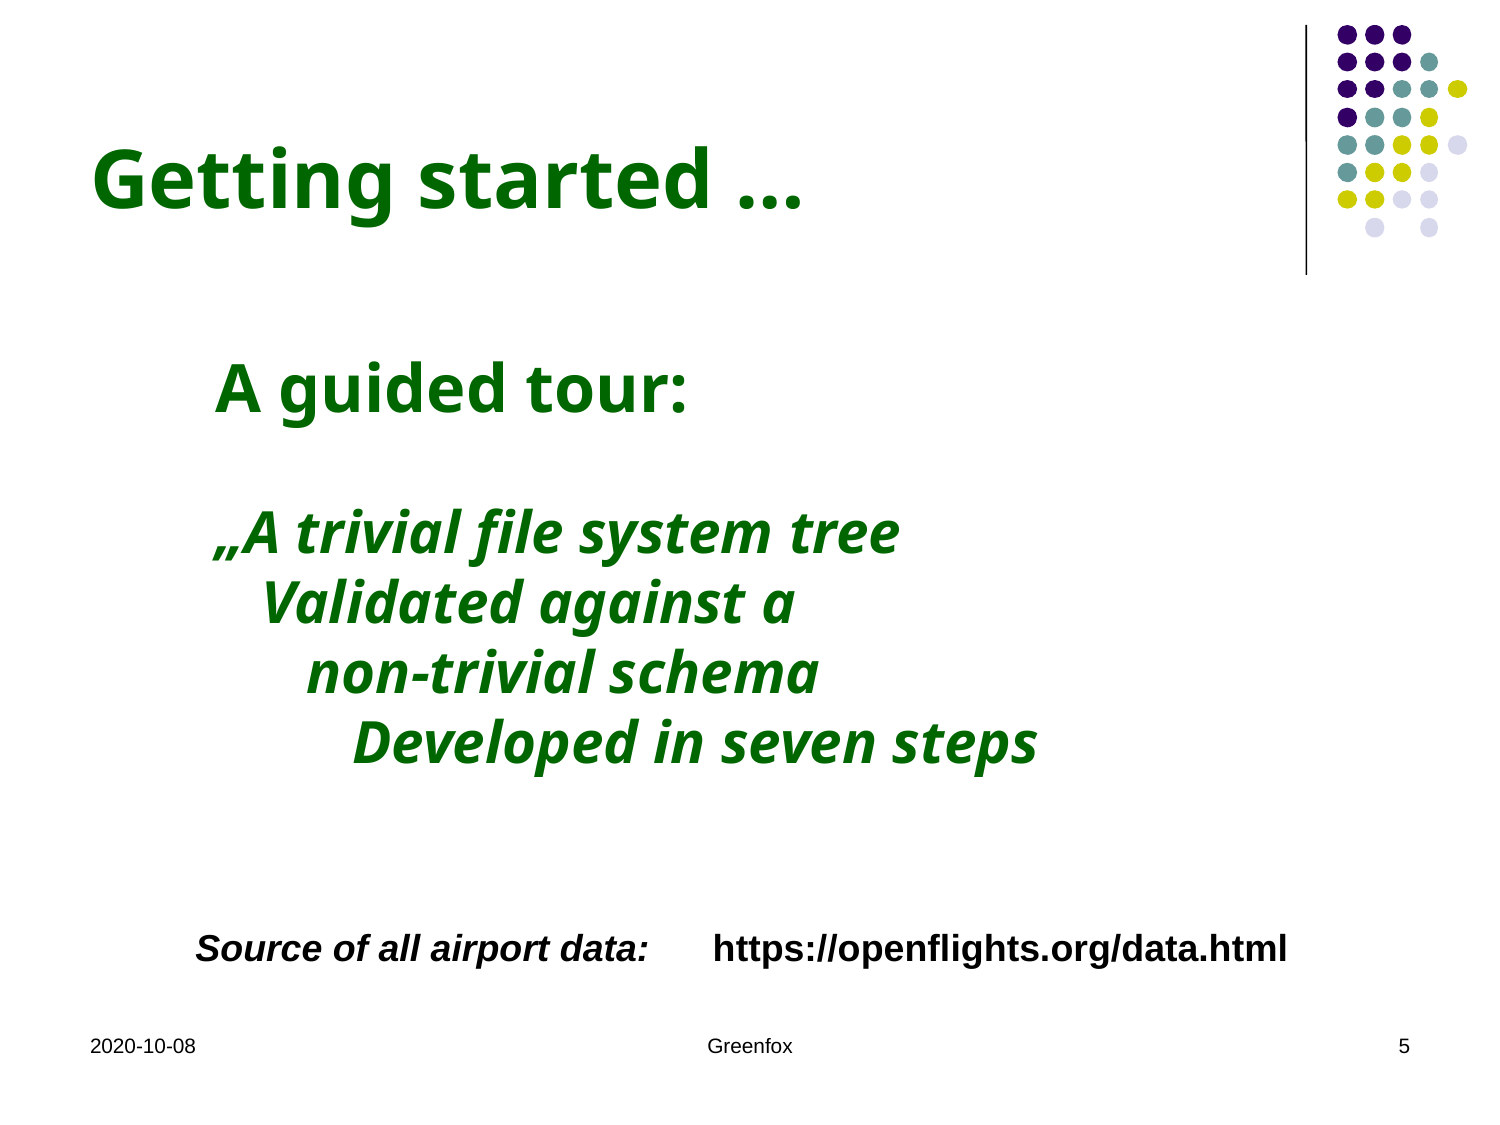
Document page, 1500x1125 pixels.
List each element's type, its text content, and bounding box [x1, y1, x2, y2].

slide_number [75, 1025, 425, 1100]
footer Greenfox [478, 1025, 1022, 1100]
text_box Source of all airport data: https://openflights.org/data.html [170, 916, 1304, 977]
title Getting started … [75, 20, 1313, 233]
text_box A guided tour: „A trivial file system tree Validated against a non-trivial schema Developed in seven steps [200, 338, 1055, 783]
slide_number 5 [1074, 1025, 1425, 1100]
